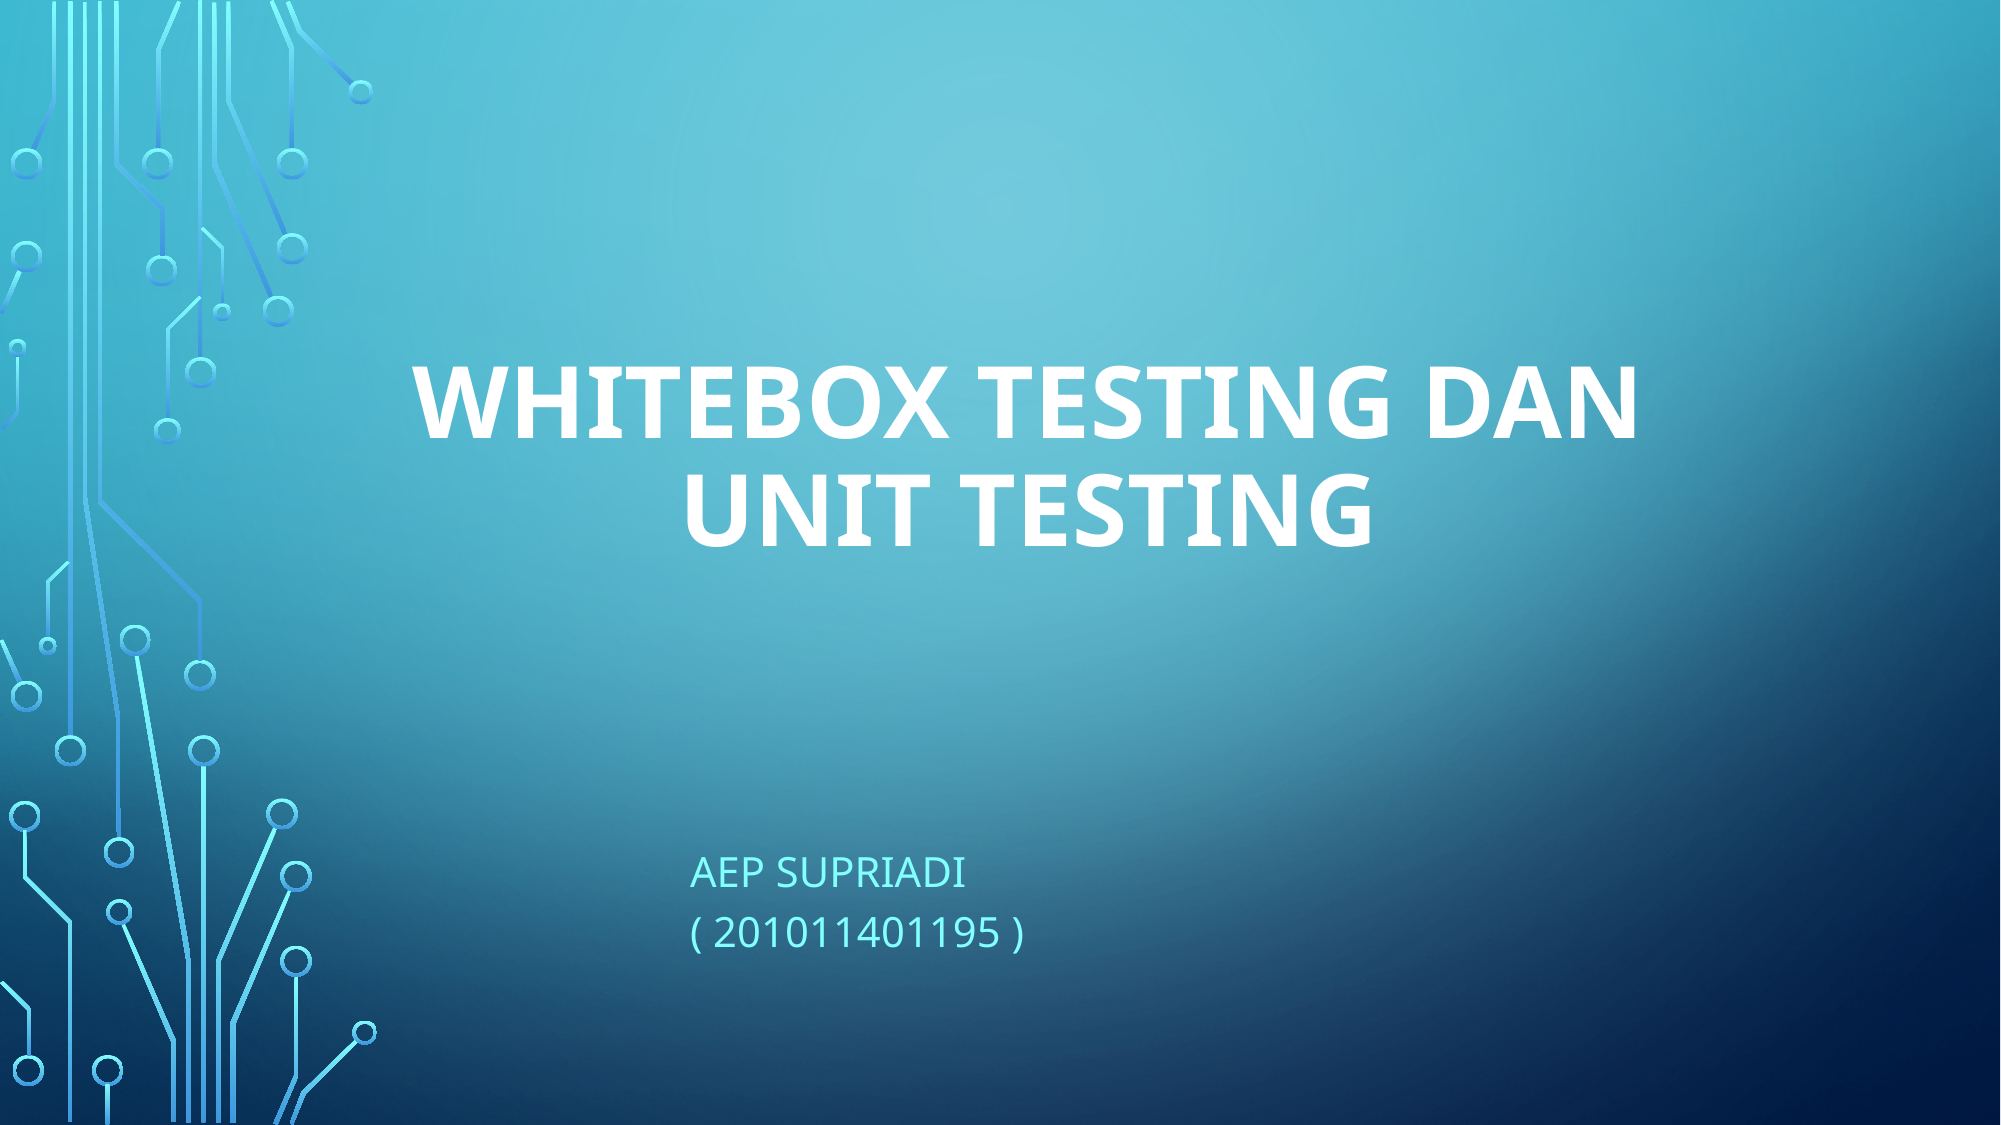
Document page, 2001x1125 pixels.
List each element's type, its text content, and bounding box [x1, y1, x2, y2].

subtitle AEP SUPRIADI ( 201011401195 ) [675, 827, 1325, 941]
title Whitebox Testing dan Unit Testing [307, 184, 1750, 576]
